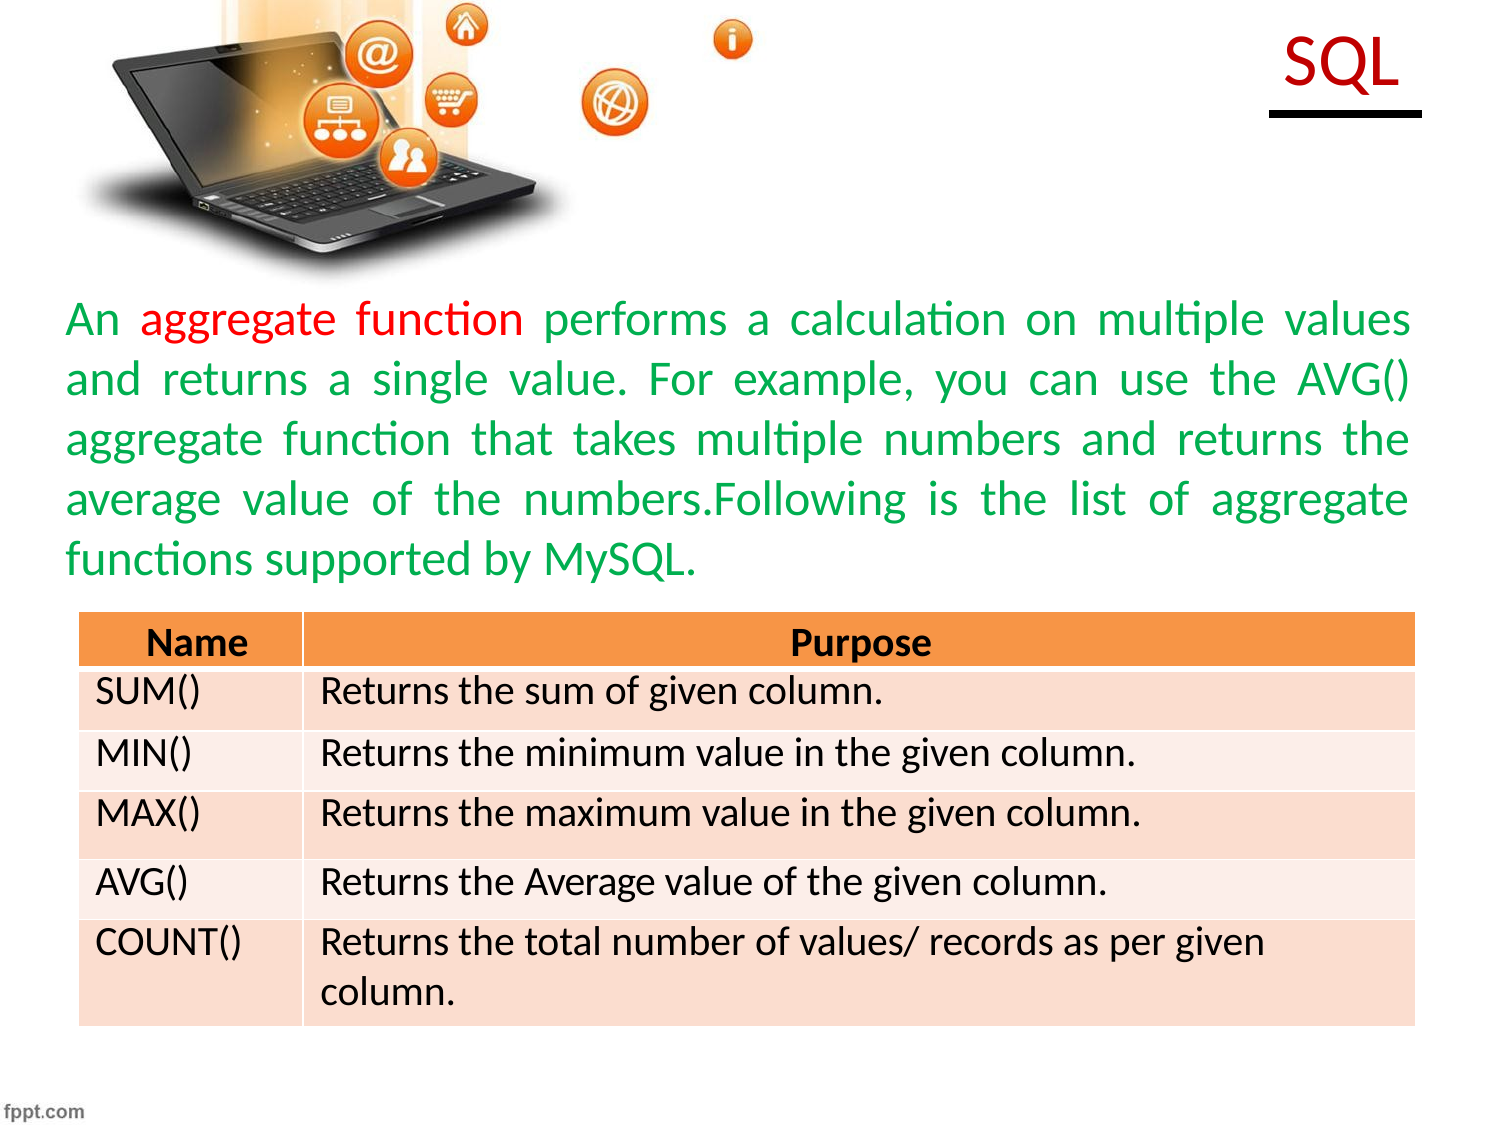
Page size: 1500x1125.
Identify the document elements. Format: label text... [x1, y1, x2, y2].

table_cell Returns the minimum value in the given column. [304, 732, 1415, 790]
table_cell Returns the Average value of the given column. [304, 860, 1415, 919]
table_cell Returns the total number of values/ records as per given column. [304, 920, 1415, 1026]
title SQL [97, 8, 1403, 199]
table_cell AVG() [79, 860, 302, 919]
table_cell COUNT() [79, 920, 302, 1026]
table_header Name [79, 612, 302, 666]
table_cell Returns the maximum value in the given column. [304, 792, 1415, 859]
table_cell SUM() [79, 672, 302, 730]
table_cell MAX() [79, 792, 302, 859]
text_box An aggregate function performs a calculation on multiple values and returns a single value. For example, you can use the AVG() aggregate function that takes multiple numbers and returns the average value of the numbers.Following is the list of aggregate functions supported by MySQL. [63, 283, 1431, 586]
table_cell MIN() [79, 732, 302, 790]
table_header Purpose [304, 612, 1415, 666]
table_cell Returns the sum of given column. [304, 672, 1415, 730]
picture [0, 0, 767, 1125]
